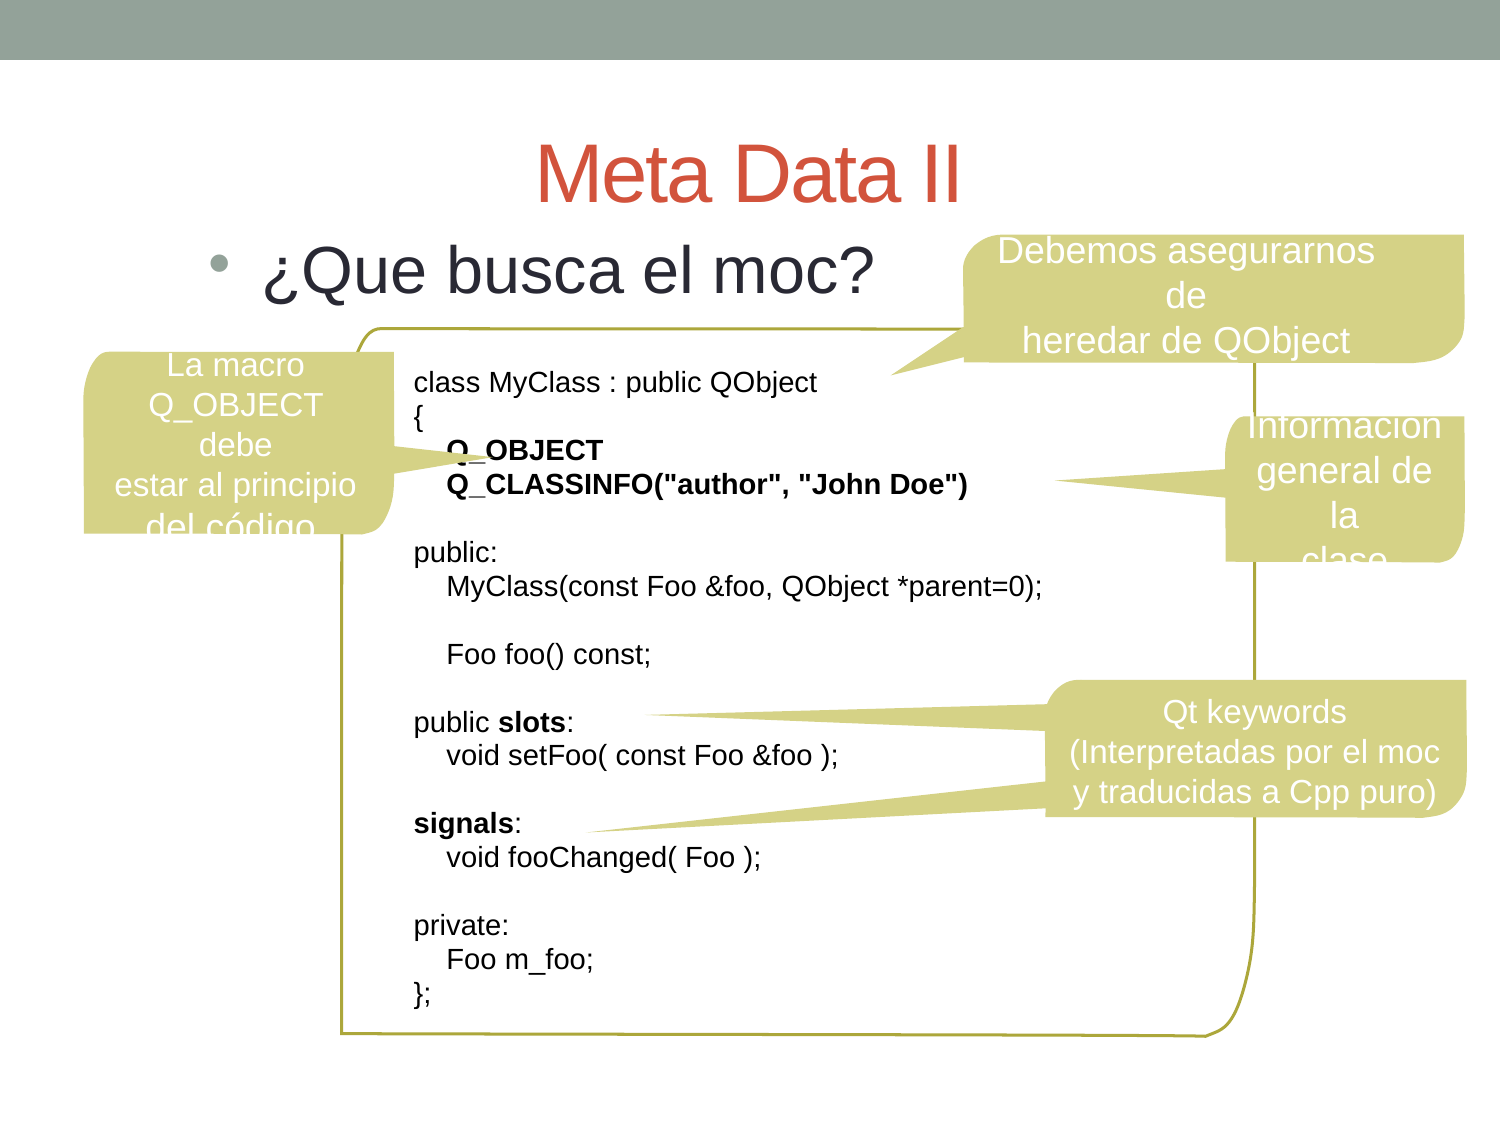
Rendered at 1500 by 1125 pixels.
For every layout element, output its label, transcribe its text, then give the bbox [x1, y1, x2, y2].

title Meta Data II [75, 87, 1425, 250]
text_box [1054, 469, 1221, 498]
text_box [960, 234, 1466, 364]
text_box [644, 704, 1039, 731]
text_box [341, 1024, 1228, 1037]
text_box [890, 331, 957, 376]
text_box [403, 447, 493, 473]
text_box ¿Que busca el moc? [175, 219, 1500, 1024]
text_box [1042, 679, 1468, 819]
text_box class MyClass : public QObject { Q_OBJECT Q_CLASSINFO("author", "John Doe") public: MyClass(const Foo &foo, QObject *parent=0); Foo foo() const; public slots: void setFoo( const Foo &foo ); signals: void fooChanged( Foo ); private: Foo m_foo; }; [398, 357, 1255, 1023]
text_box [585, 782, 1039, 833]
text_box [81, 351, 395, 535]
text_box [1223, 415, 1466, 563]
